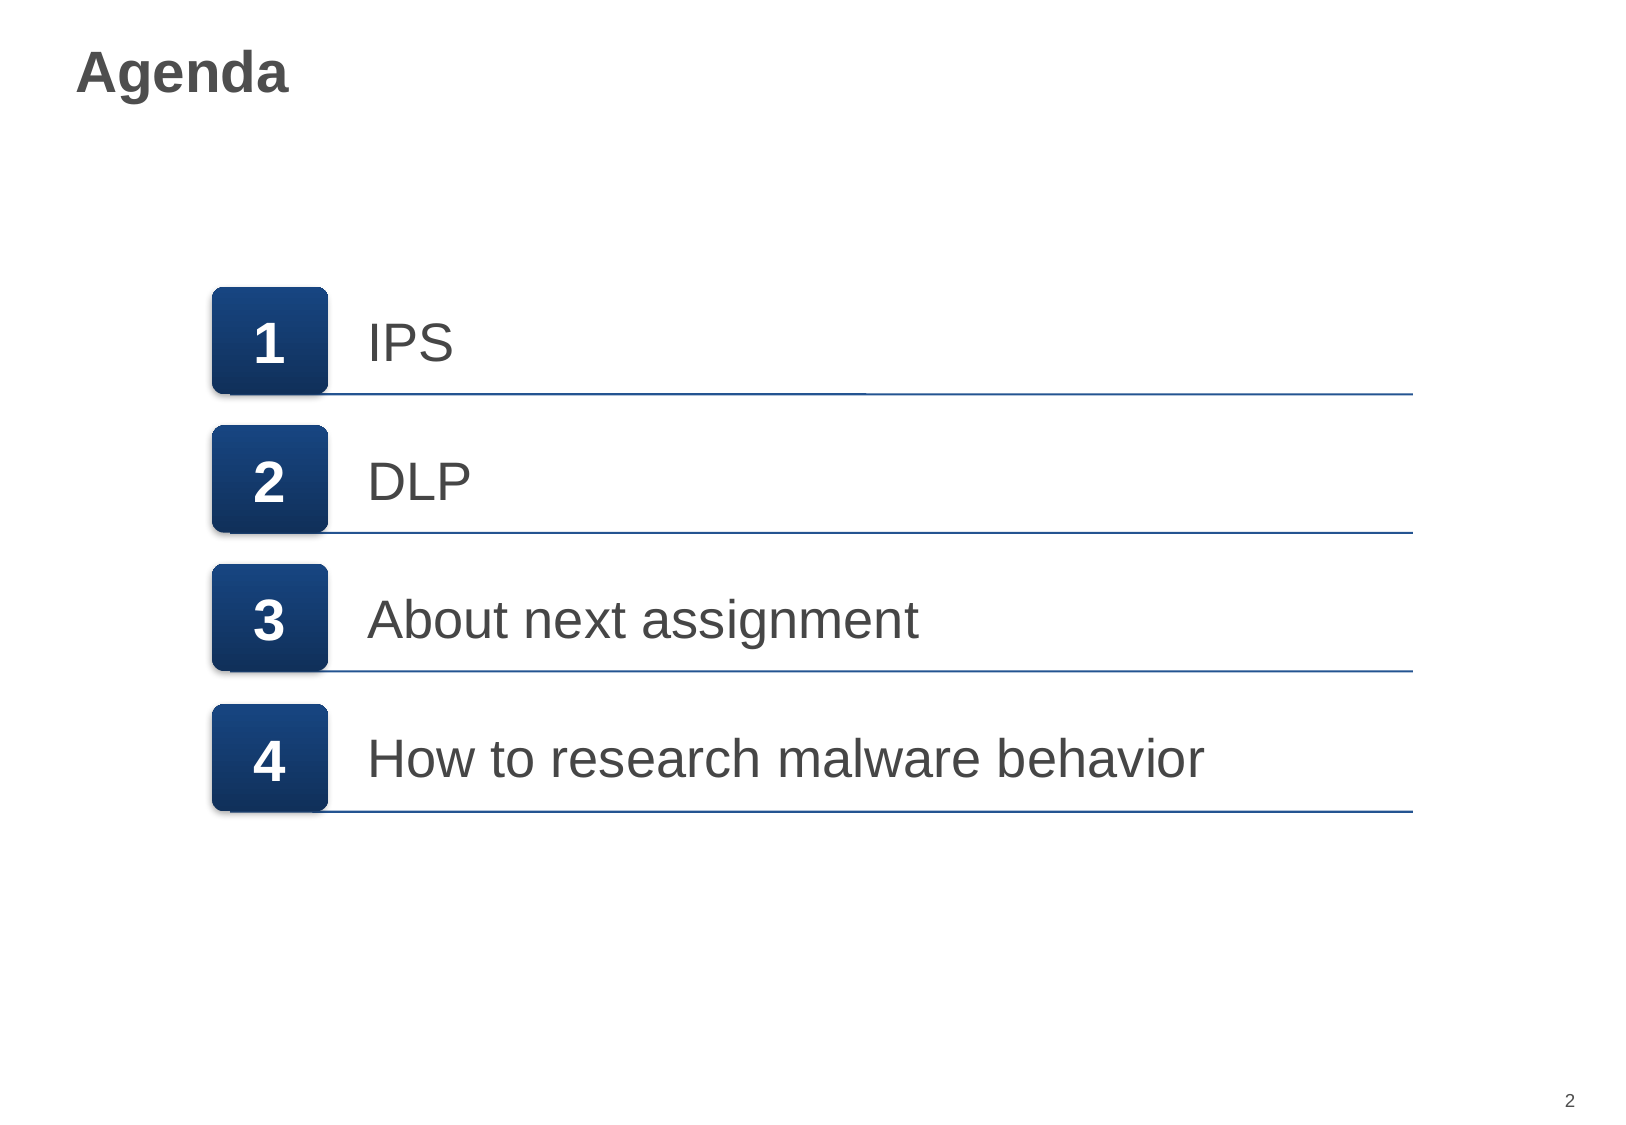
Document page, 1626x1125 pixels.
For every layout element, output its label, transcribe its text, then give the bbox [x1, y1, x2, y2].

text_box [211, 286, 1424, 395]
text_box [211, 563, 1424, 672]
title Agenda [60, 0, 1279, 150]
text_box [211, 703, 1424, 812]
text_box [211, 425, 1424, 534]
